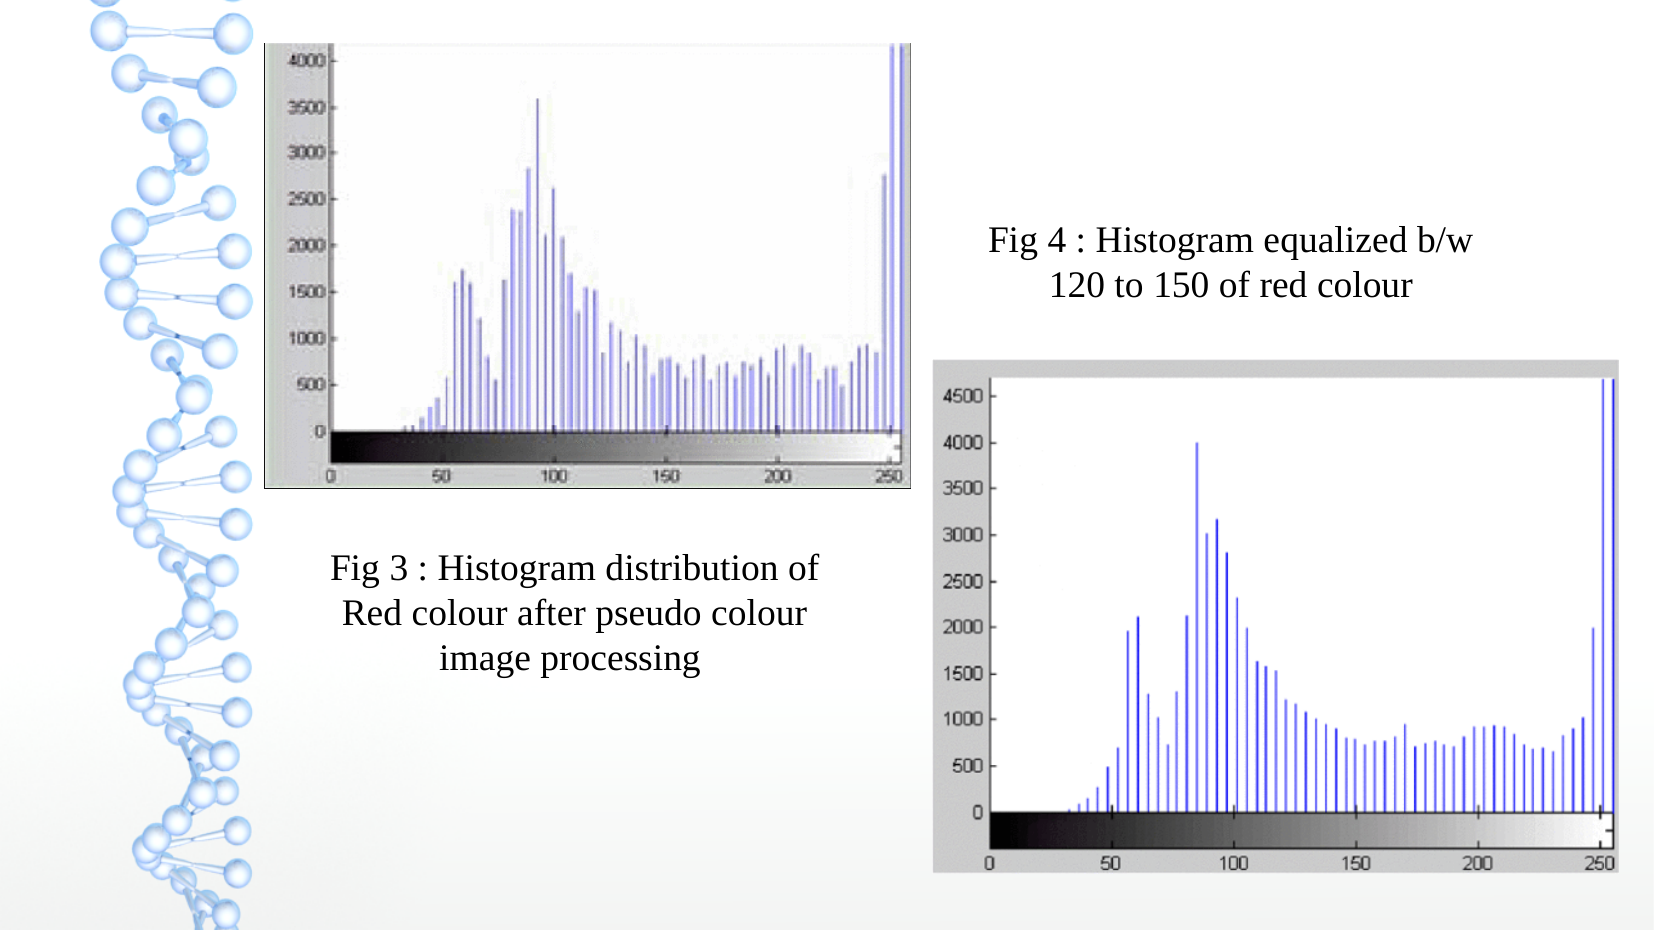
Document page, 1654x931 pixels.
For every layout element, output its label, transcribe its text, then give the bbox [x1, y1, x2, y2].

text_box Fig 4 : Histogram equalized b/w 120 to 150 of red colour [967, 207, 1495, 312]
text_box Fig 3 : Histogram distribution of Red colour after pseudo colour image processing [299, 535, 851, 686]
picture [0, 0, 1654, 930]
